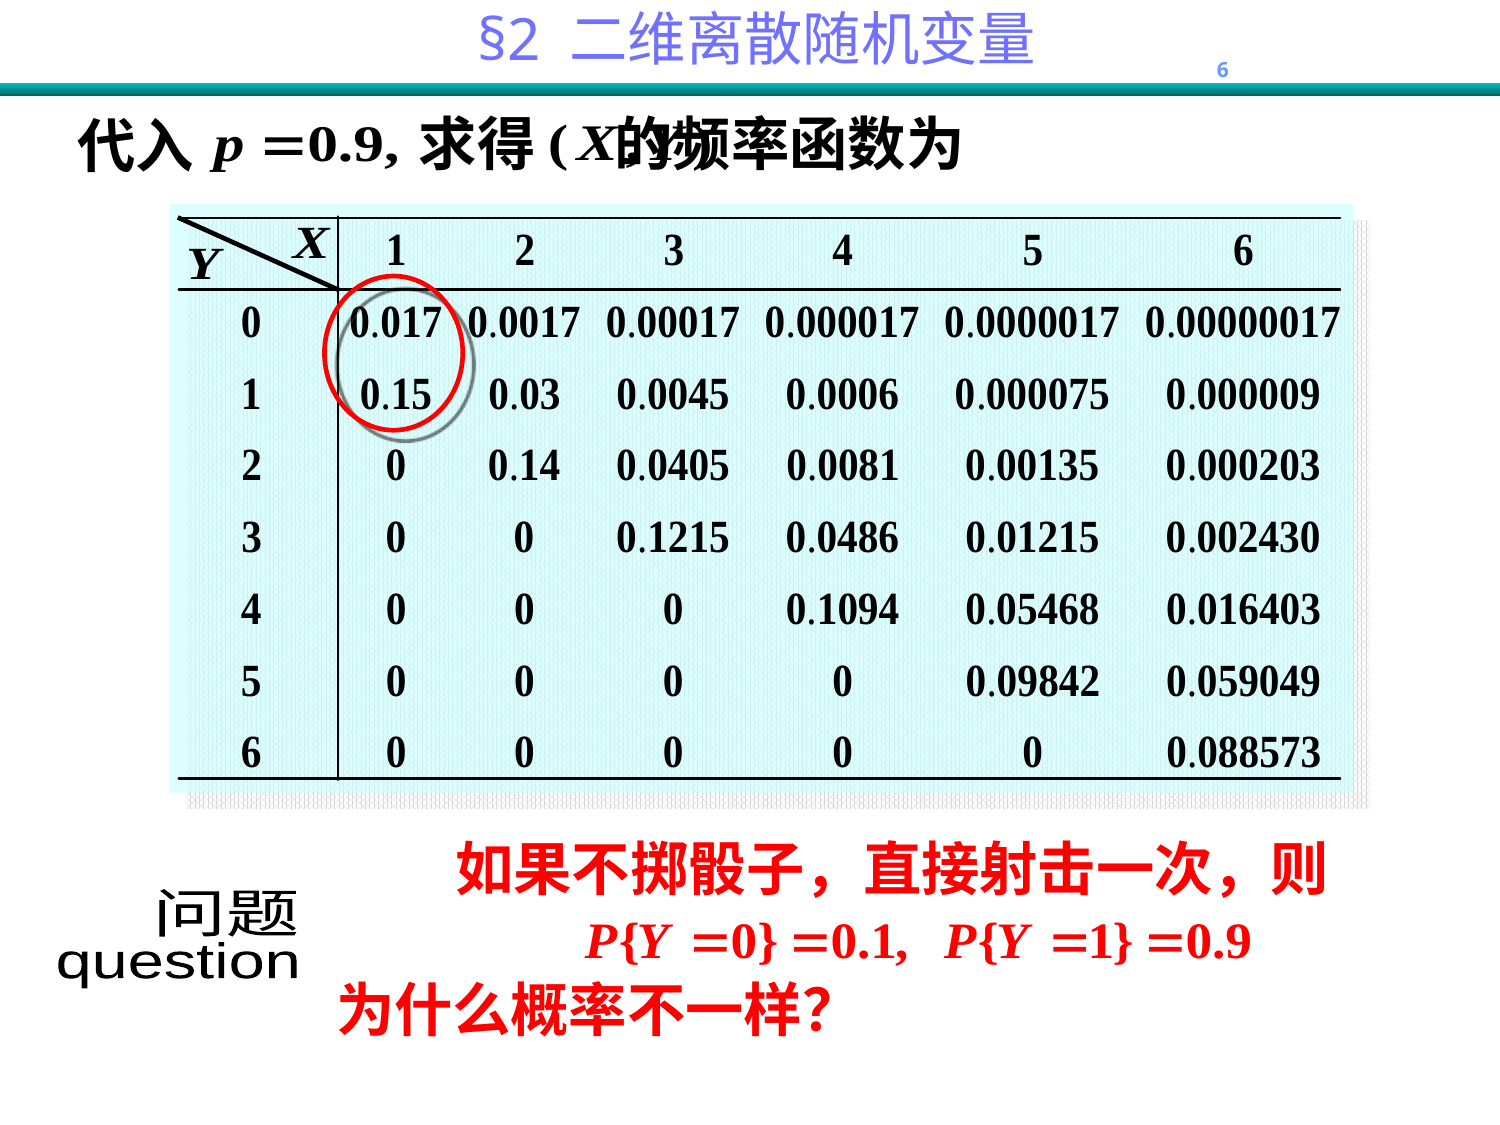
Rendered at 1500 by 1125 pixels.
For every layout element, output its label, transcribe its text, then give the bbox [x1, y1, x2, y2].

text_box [169, 203, 1371, 810]
text_box 如果不掷骰子，直接射击一次，则 [440, 825, 1469, 910]
text_box 为什么概率不一样？ [321, 966, 1000, 1051]
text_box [572, 911, 1266, 979]
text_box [62, 99, 1114, 188]
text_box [58, 888, 297, 989]
